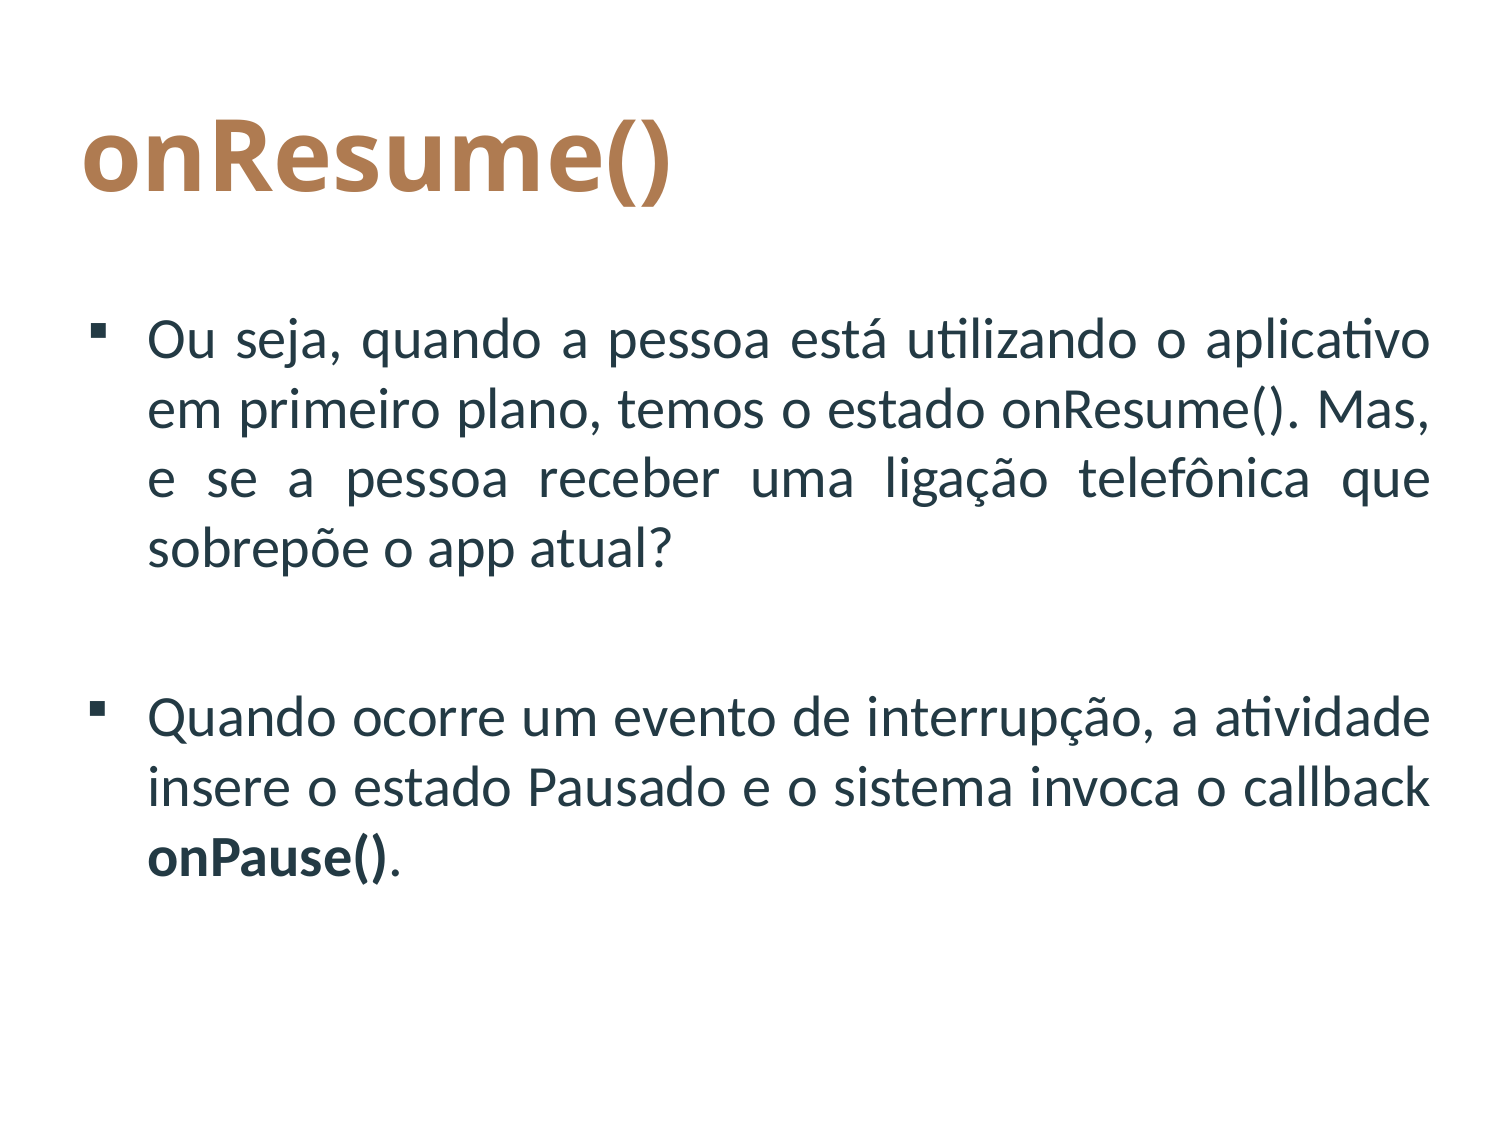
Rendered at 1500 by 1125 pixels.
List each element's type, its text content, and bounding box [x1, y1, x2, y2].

title onResume() [64, 83, 1500, 303]
list Ou seja, quando a pessoa está utilizando o aplicativo em primeiro plano, temos o estado onResume(). Mas, e se a pessoa receber uma ligação telefônica que sobrepõe o app atual? Quando ocorre um evento de interrupção, a atividade insere o estado Pausado e o sistema invoca o callback onPause(). [64, 292, 1447, 1118]
